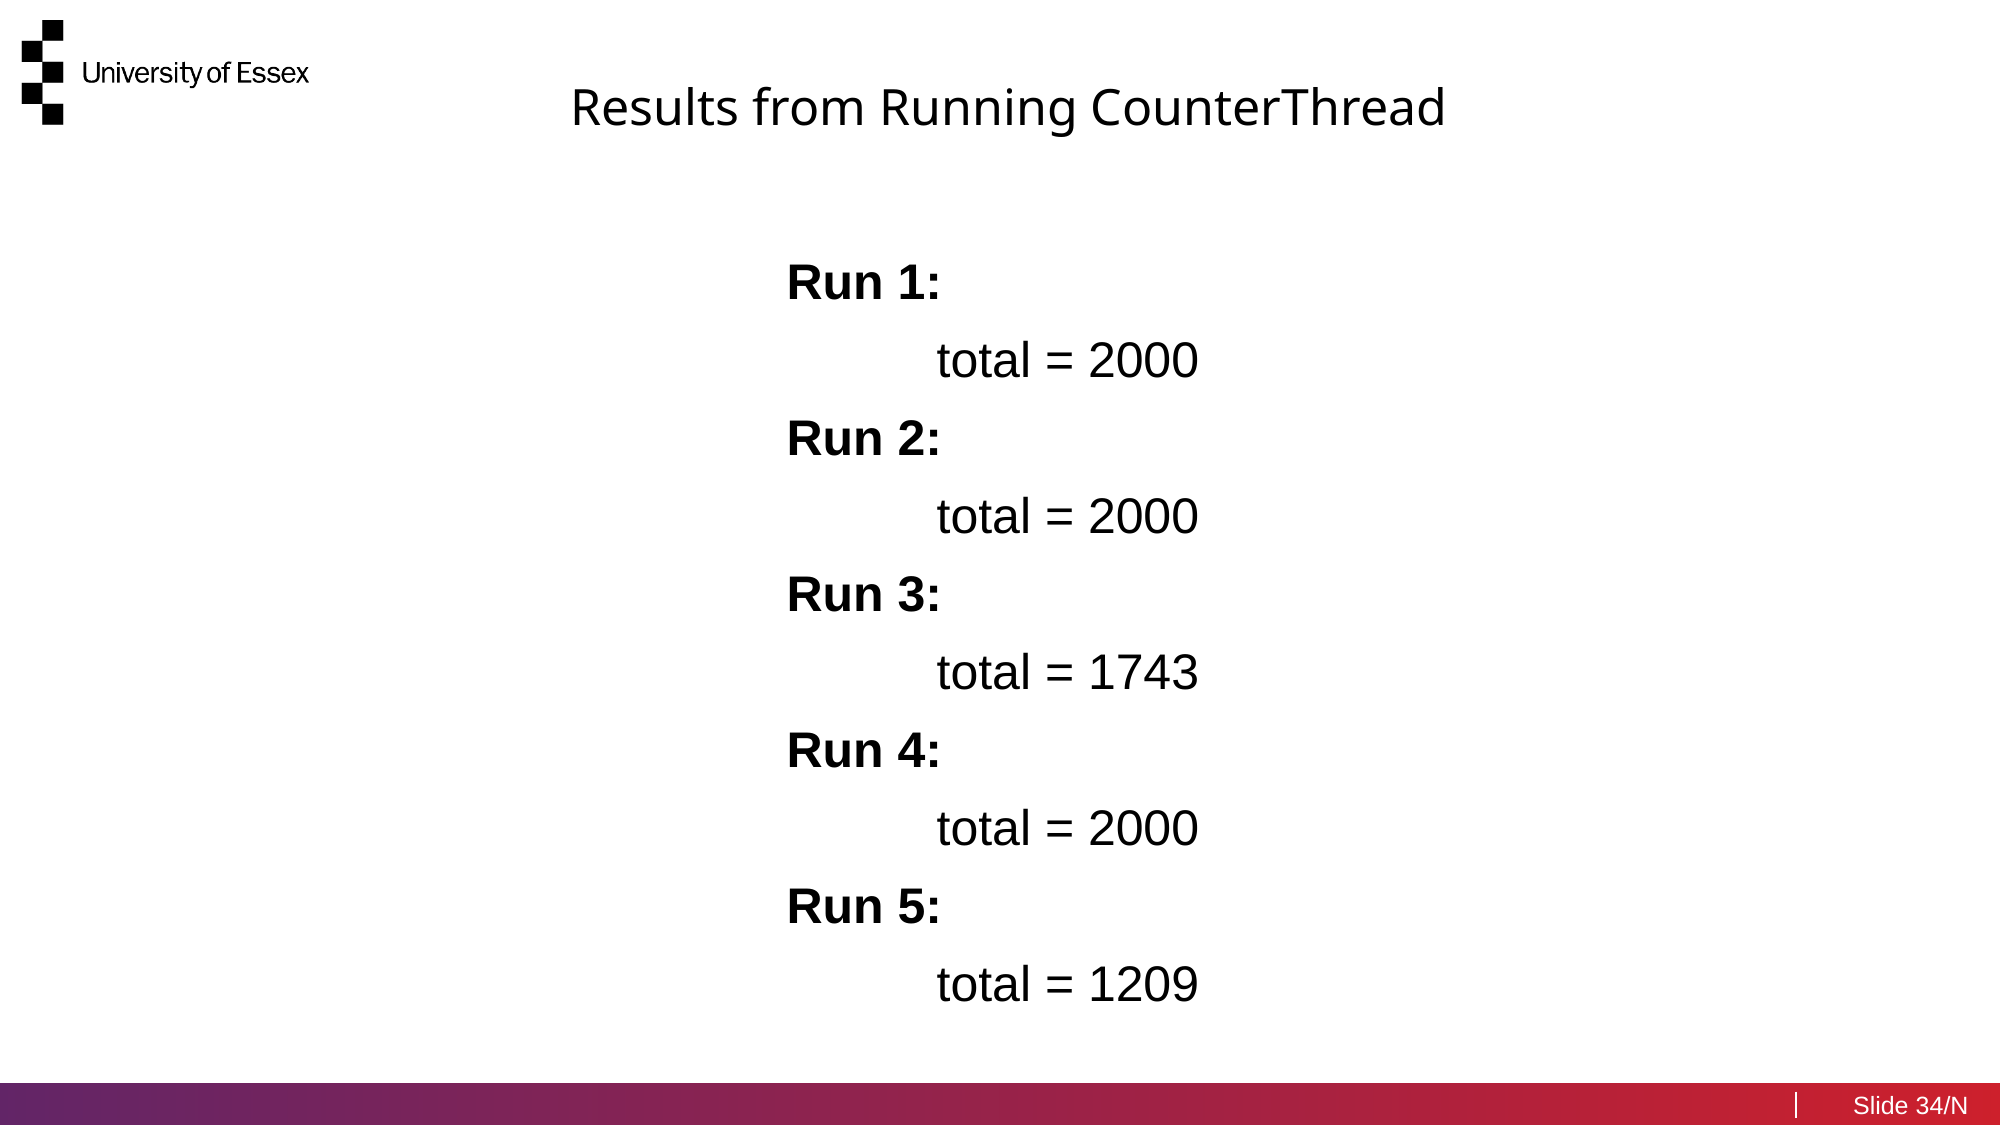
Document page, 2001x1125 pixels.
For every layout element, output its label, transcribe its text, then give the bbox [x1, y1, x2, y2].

picture [0, 0, 330, 146]
list Run 1: total = 2000 Run 2: total = 2000 Run 3: total = 1743 Run 4: total = 2000 Run 5: total = 1209 [785, 208, 1959, 1041]
slide_number 34/N [1915, 1083, 2000, 1125]
list Results from Running CounterThread [58, 49, 1959, 116]
